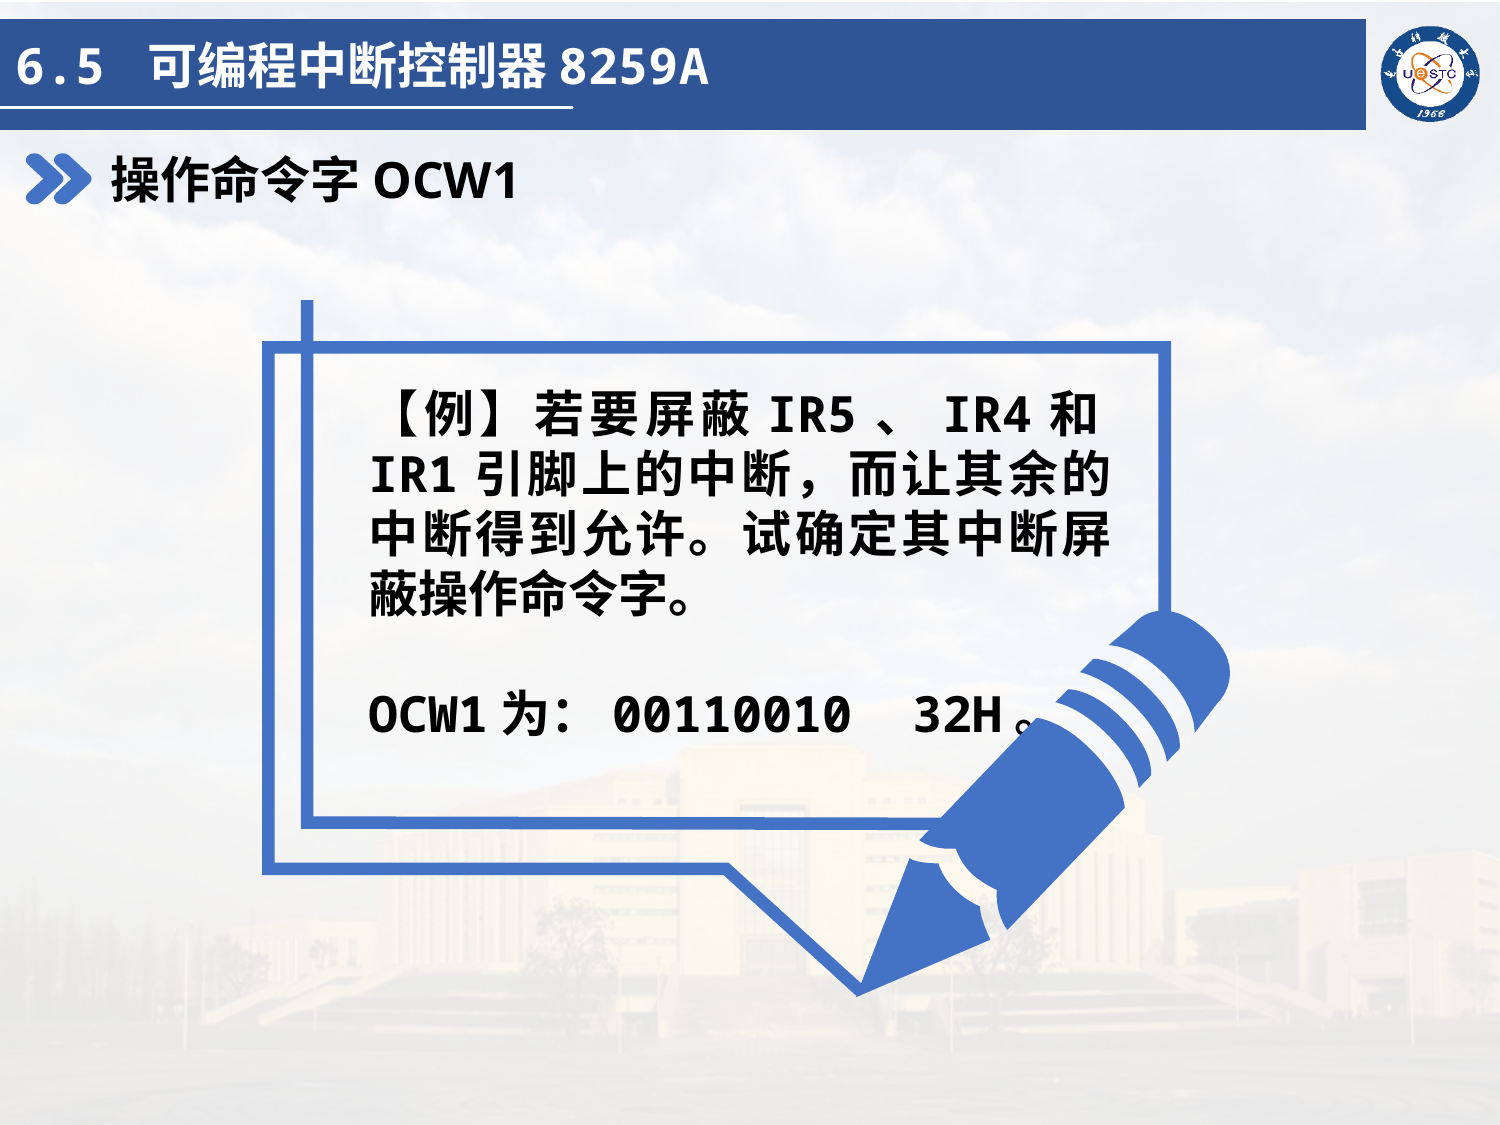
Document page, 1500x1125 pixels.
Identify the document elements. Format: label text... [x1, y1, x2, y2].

text_box [1055, 689, 1152, 789]
text_box 6.5 可编程中断控制器8259A [0, 26, 1359, 114]
text_box [0, 19, 1366, 130]
text_box [25, 153, 64, 205]
text_box [855, 858, 991, 998]
text_box [919, 717, 1125, 930]
text_box 【例】若要屏蔽IR5、IR4和IR1引脚上的中断，而让其余的中断得到允许。试确定其中断屏蔽操作命令字。 OCW1为：00110010 32H。 [268, 347, 1165, 989]
text_box [1108, 610, 1230, 733]
picture [1375, 20, 1486, 127]
text_box [307, 300, 365, 347]
text_box [53, 153, 92, 205]
text_box 操作命令字OCW1 [95, 140, 1315, 216]
text_box [1079, 658, 1180, 762]
